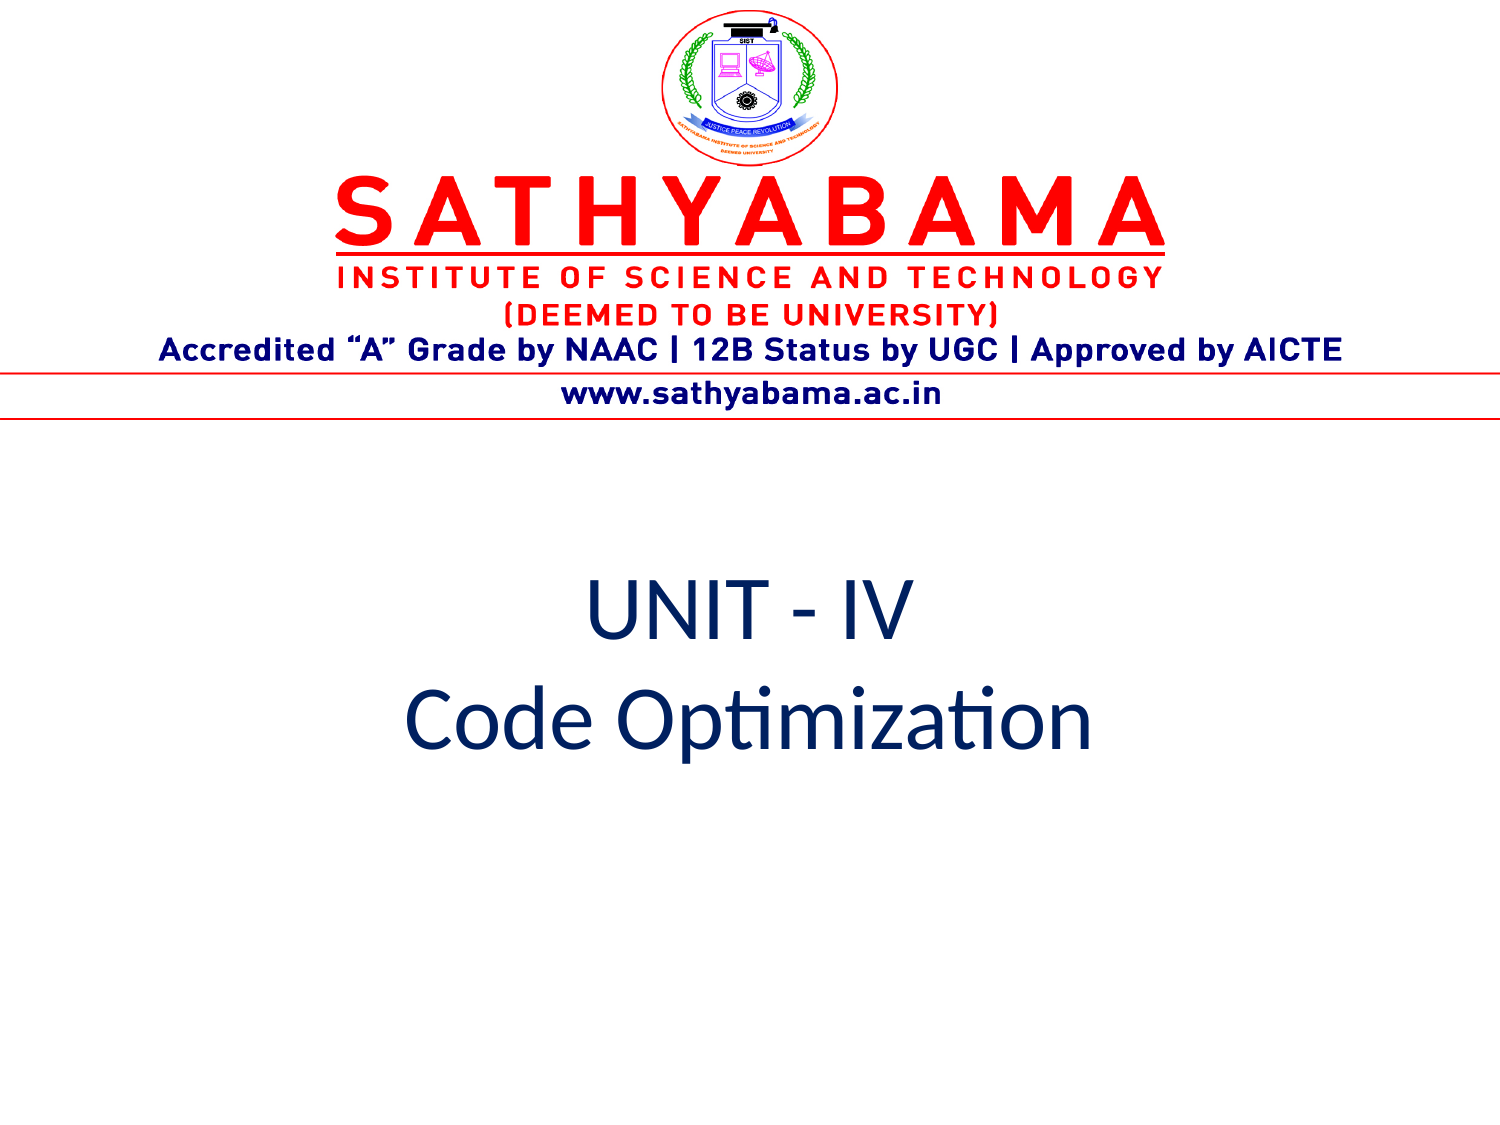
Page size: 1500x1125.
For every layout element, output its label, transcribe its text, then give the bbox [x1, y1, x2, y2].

picture [0, 0, 1500, 426]
title UNIT - IV Code Optimization [112, 537, 1388, 779]
